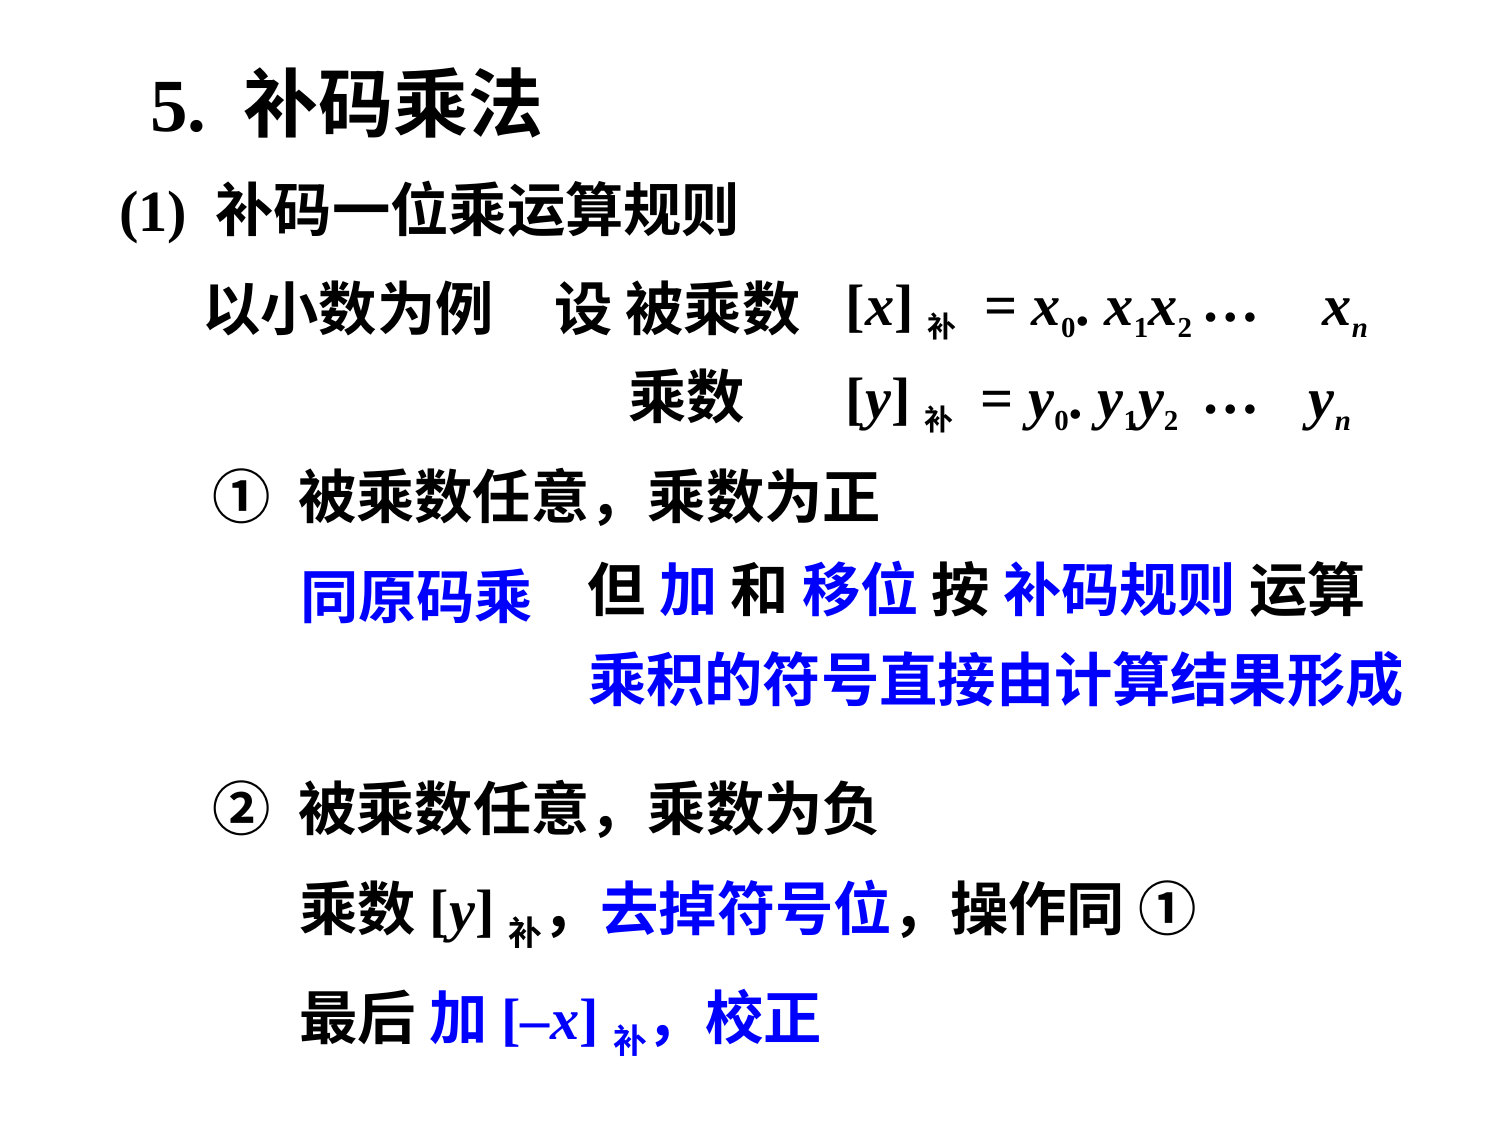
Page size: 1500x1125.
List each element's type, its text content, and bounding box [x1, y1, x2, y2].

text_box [836, 347, 1360, 438]
text_box 乘积的符号直接由计算结果形成 [573, 636, 1419, 721]
text_box 但 加 和 移位 按 补码规则 运算 [572, 546, 1451, 631]
text_box (1) 补码一位乘运算规则 [104, 165, 877, 251]
text_box 5. 补码乘法 [135, 48, 651, 154]
text_box 以小数为例 [187, 264, 625, 350]
text_box ② 被乘数任意，乘数为负 [198, 764, 1038, 850]
text_box 乘数 [613, 352, 836, 438]
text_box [836, 255, 1377, 345]
text_box 乘数[y]补，去掉符号位，操作同 ① [284, 864, 1350, 960]
text_box ① 被乘数任意，乘数为正 [198, 452, 1190, 538]
text_box 设 被乘数 [625, 264, 940, 350]
text_box 最后 加[–x]补，校正 [284, 973, 900, 1068]
text_box 同原码乘 [285, 552, 548, 638]
